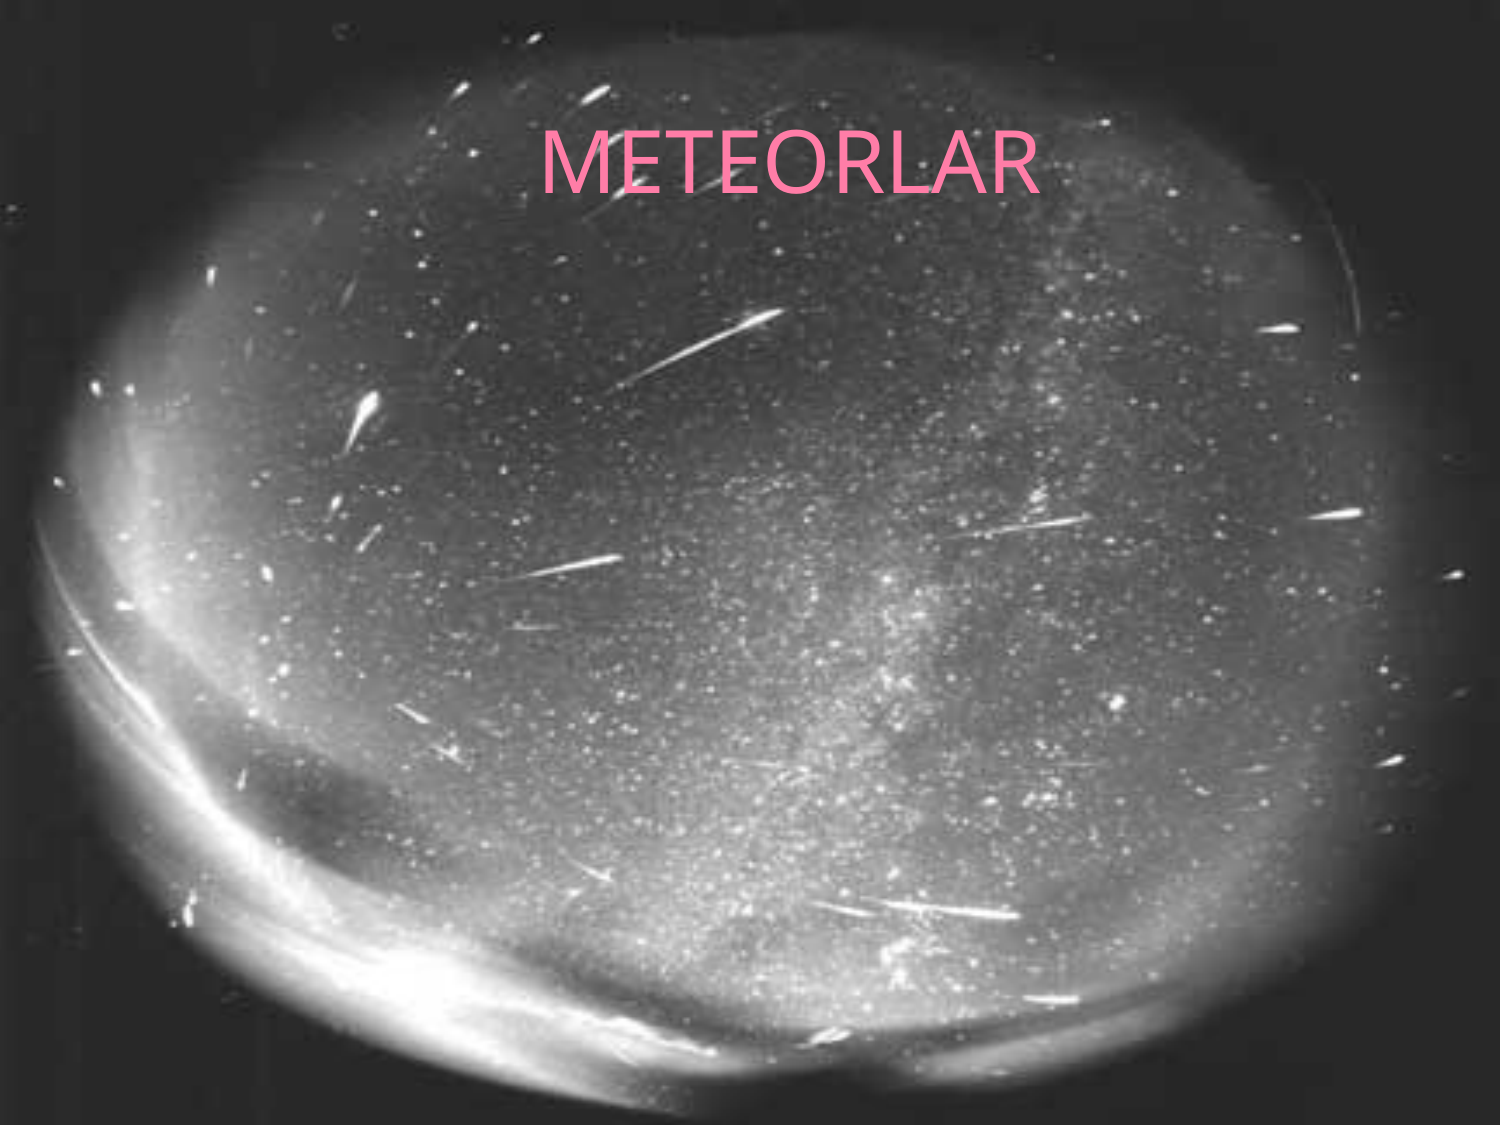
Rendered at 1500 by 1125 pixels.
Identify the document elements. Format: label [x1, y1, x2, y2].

list [0, 0, 1500, 1125]
